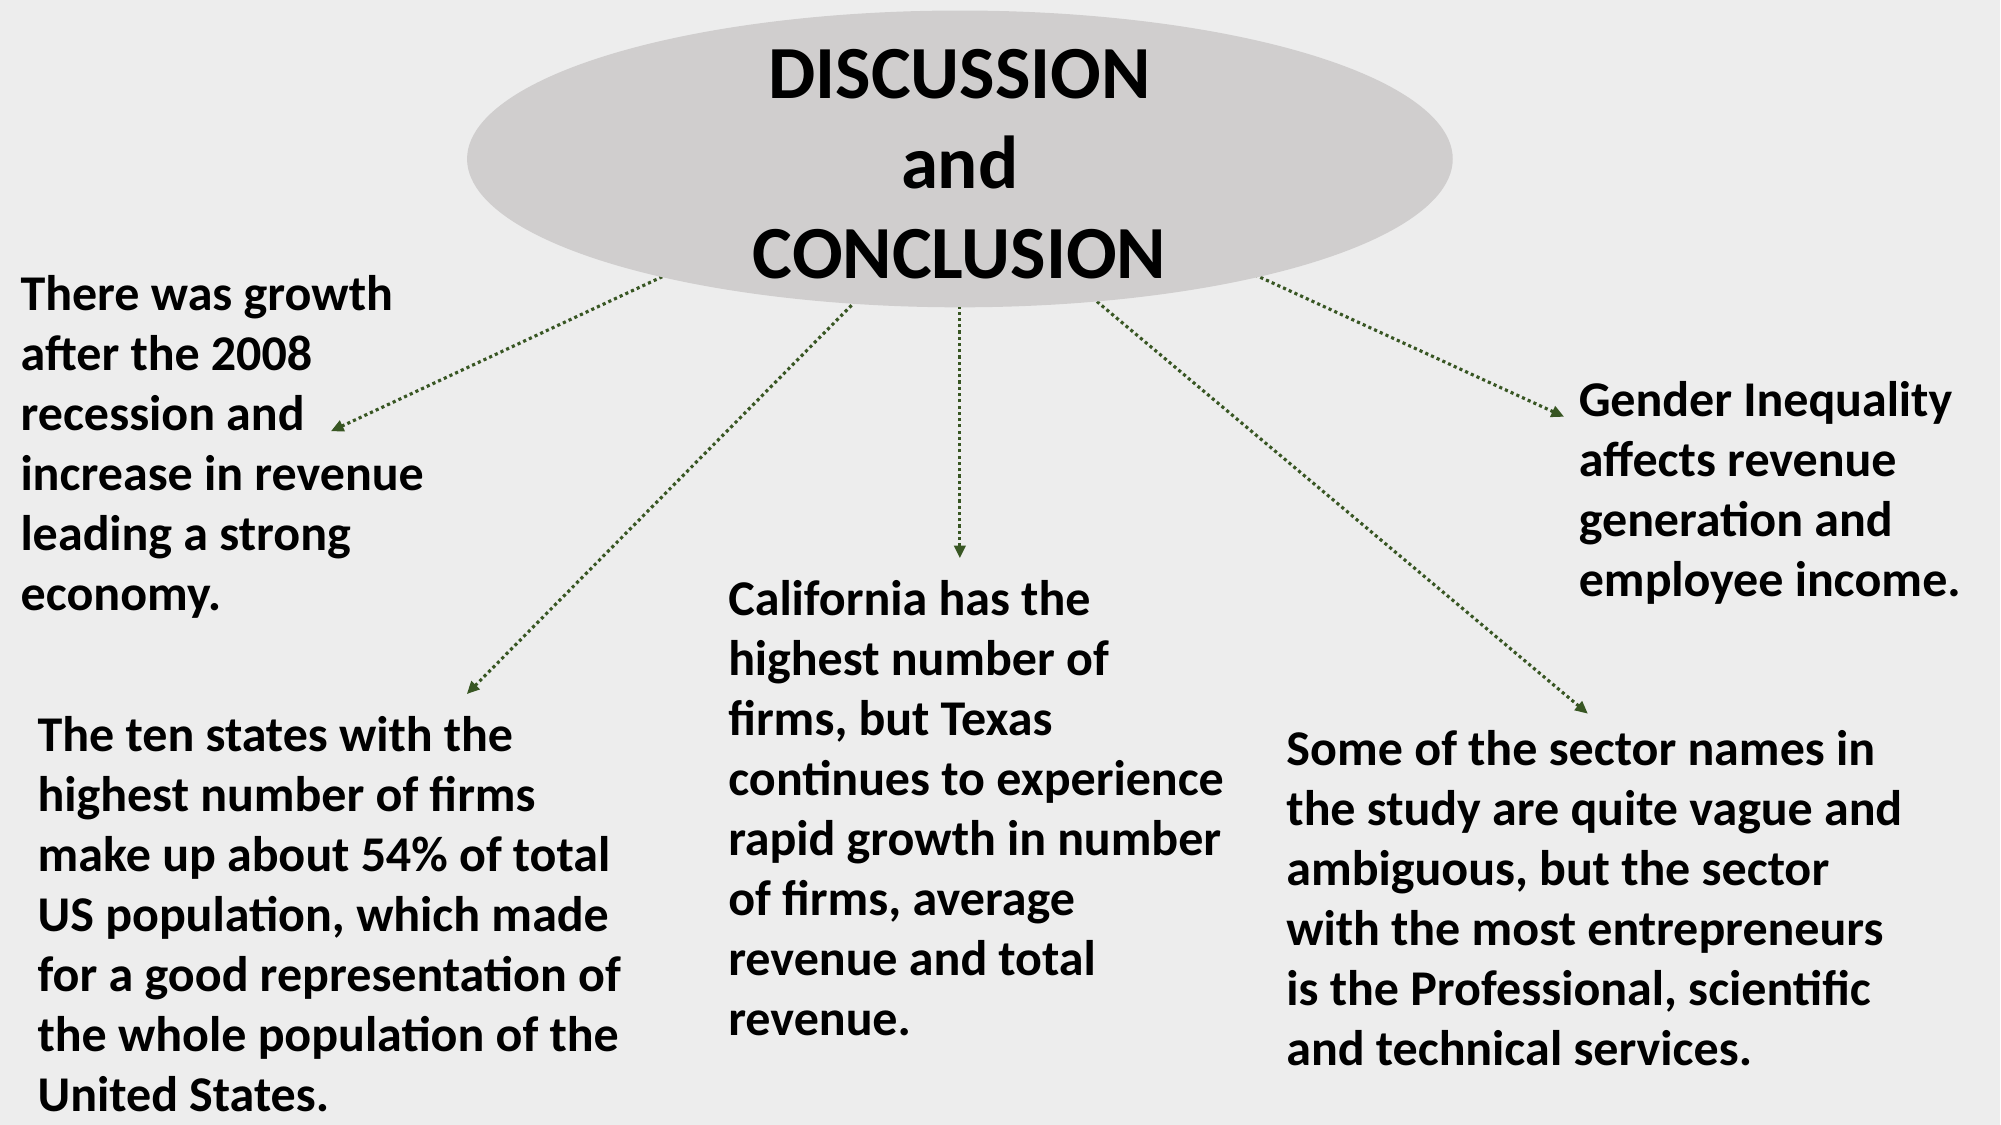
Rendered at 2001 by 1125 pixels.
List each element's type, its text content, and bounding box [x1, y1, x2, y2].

text_box California has the highest number of firms, but Texas continues to experience rapid growth in number of firms, average revenue and total revenue. [713, 714, 1253, 1053]
text_box There was growth after the 2008 recession and increase in revenue leading a strong economy. [5, 253, 331, 628]
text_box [331, 10, 1588, 714]
text_box The ten states with the highest number of firms make up about 54% of total US population, which made for a good representation of the whole population of the United States. [23, 693, 662, 1125]
text_box Gender Inequality affects revenue generation and employee income. [1588, 359, 2000, 614]
text_box Some of the sector names in the study are quite vague and ambiguous, but the sector with the most entrepreneurs is the Professional, scientific and technical services. [1271, 708, 1938, 1083]
